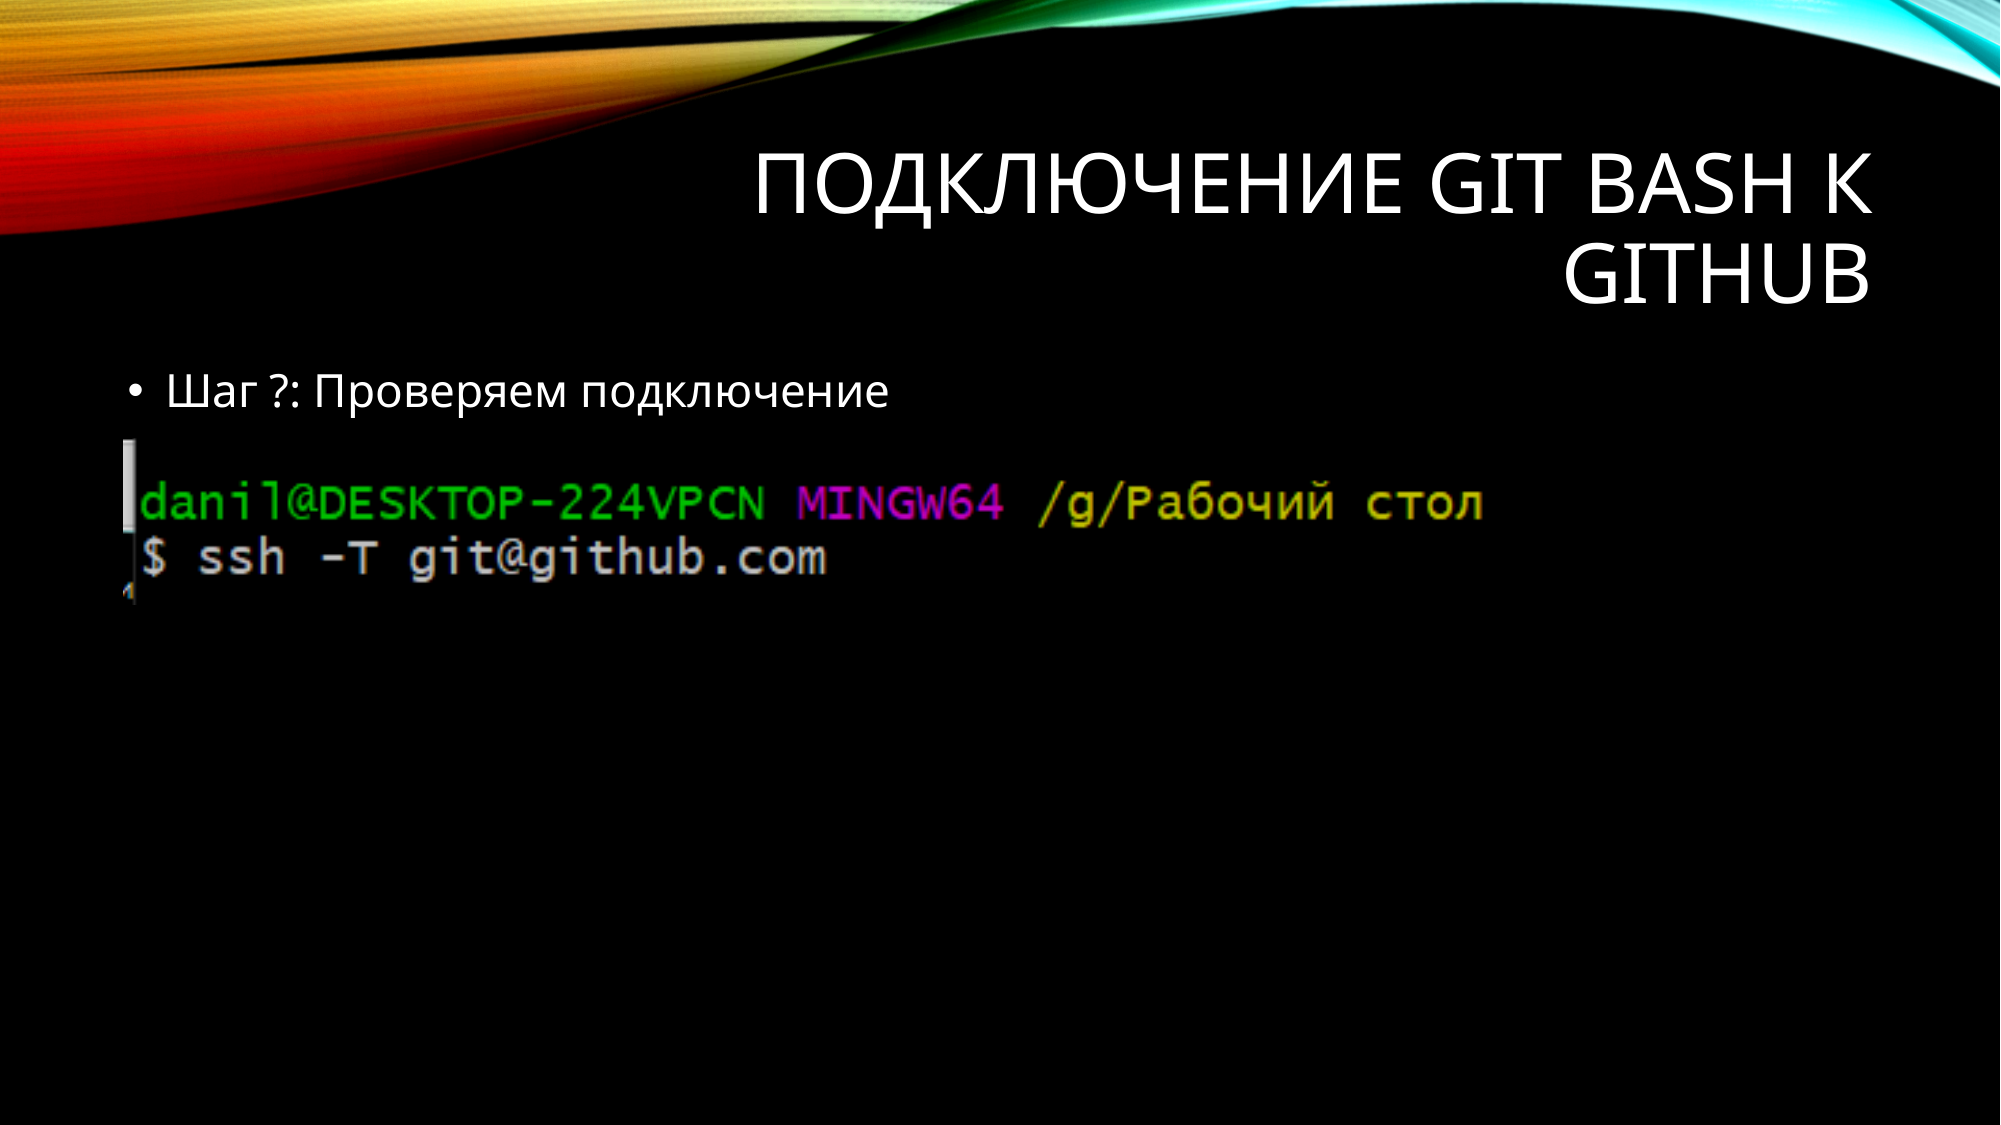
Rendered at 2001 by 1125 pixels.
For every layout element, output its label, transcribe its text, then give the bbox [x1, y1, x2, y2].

title Подключение git bash к github [427, 125, 1888, 338]
list Шаг ?: Проверяем подключение [112, 360, 1888, 1021]
picture [0, 0, 2000, 237]
picture [123, 438, 1597, 605]
